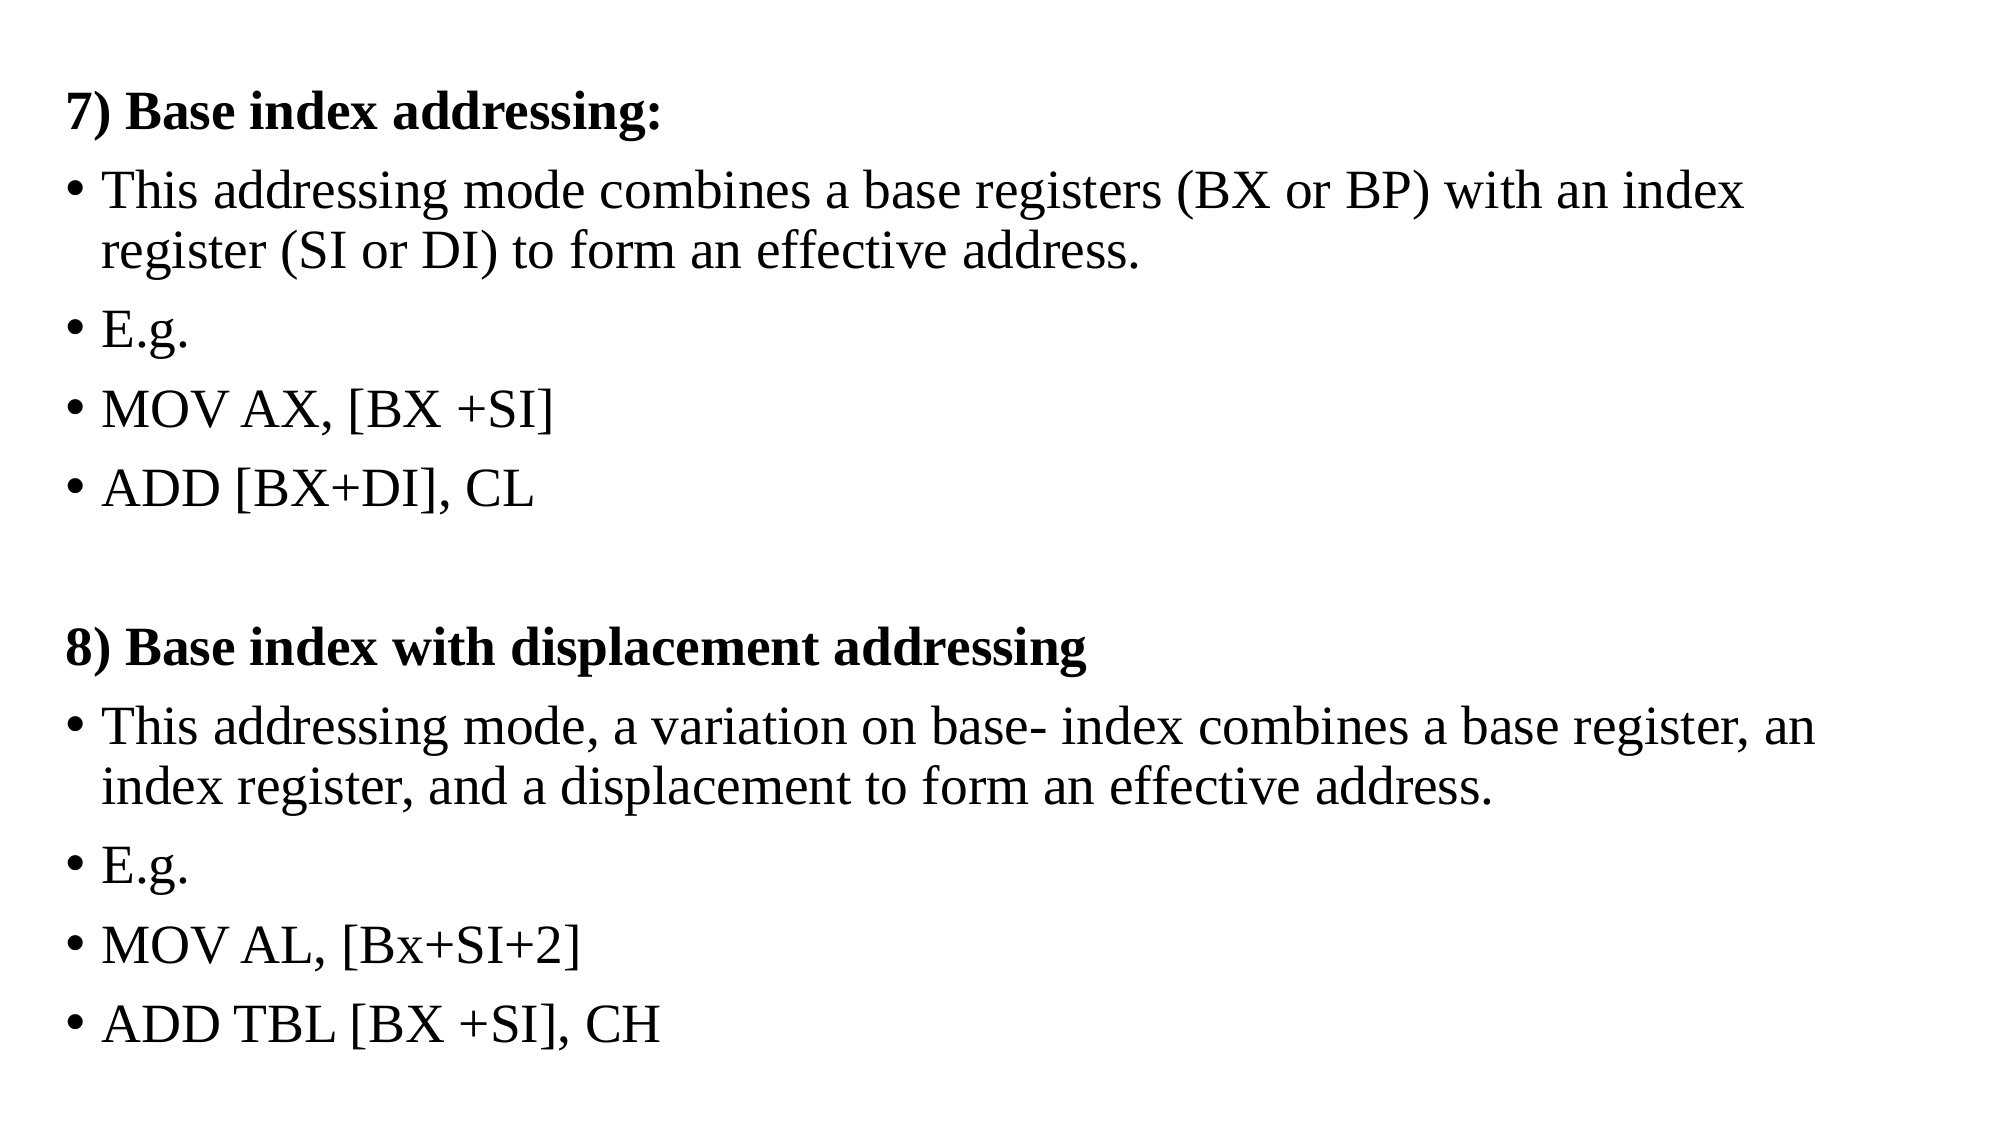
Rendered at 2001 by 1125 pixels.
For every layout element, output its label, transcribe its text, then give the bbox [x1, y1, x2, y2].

list 7) Base index addressing: This addressing mode combines a base registers (BX or BP) with an index register (SI or DI) to form an effective address. E.g. MOV AX, [BX +SI] ADD [BX+DI], CL 8) Base index with displacement addressing This addressing mode, a variation on base- index combines a base register, an index register, and a displacement to form an effective address. E.g. MOV AL, [Bx+SI+2] ADD TBL [BX +SI], CH [50, 73, 1934, 1067]
